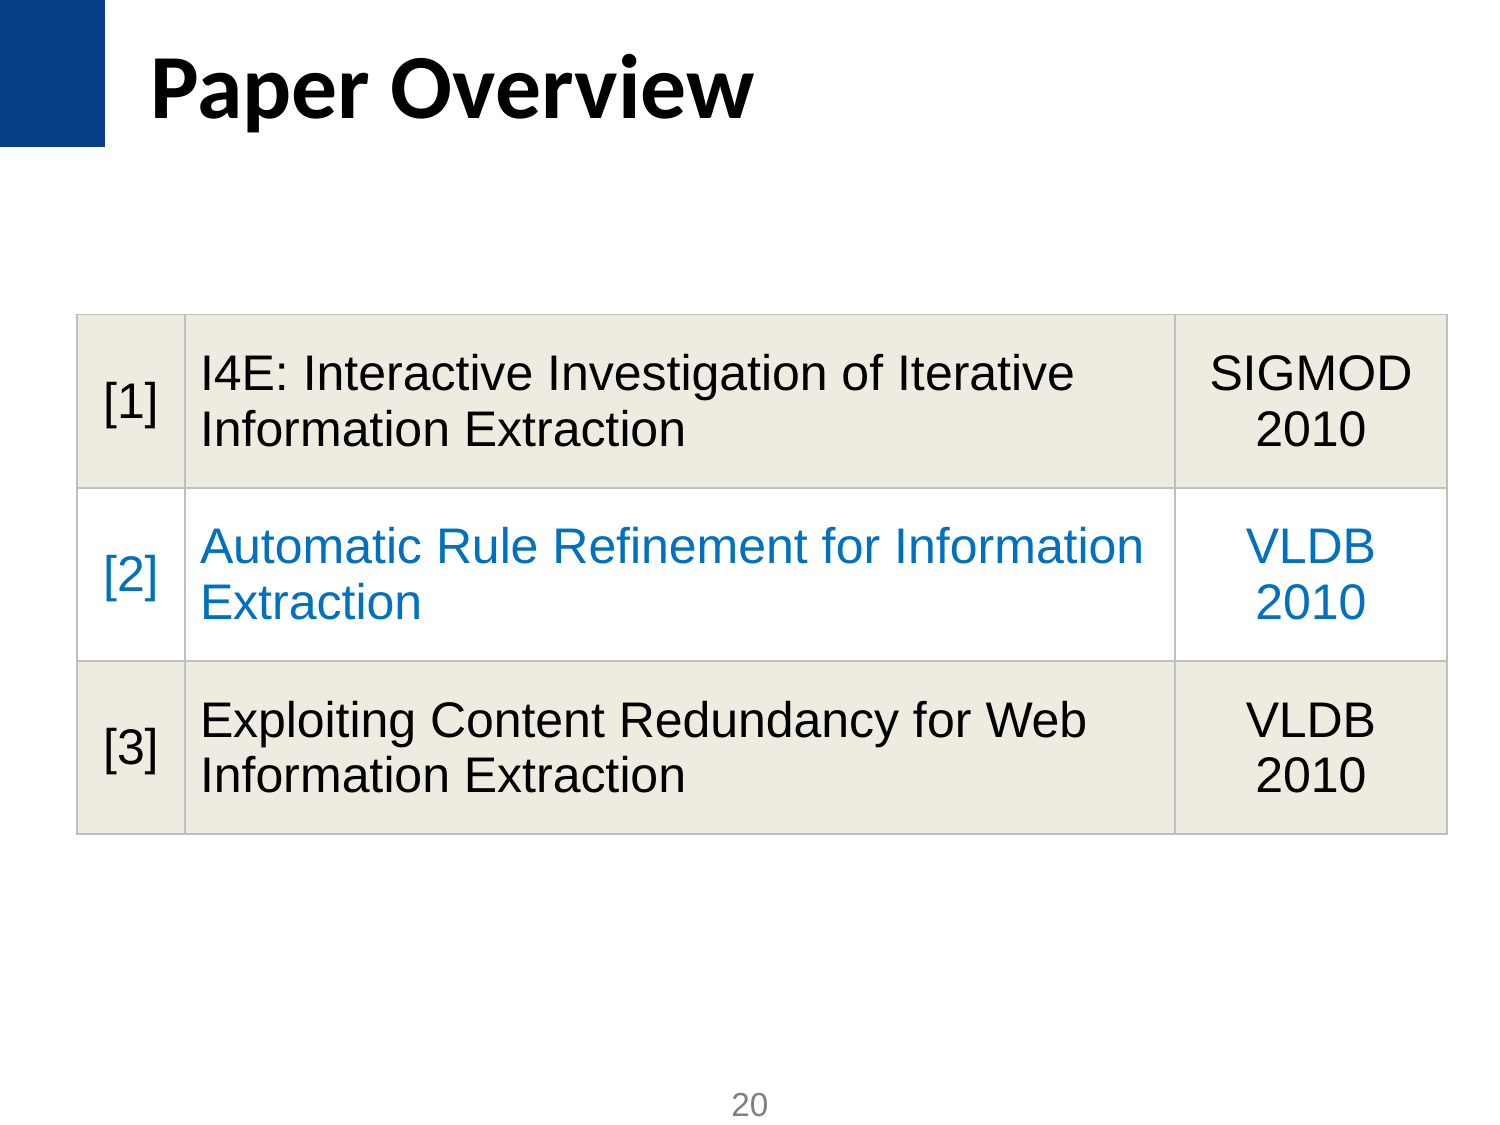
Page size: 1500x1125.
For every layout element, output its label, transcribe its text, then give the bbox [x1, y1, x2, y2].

table_cell Automatic Rule Refinement for Information Extraction [186, 489, 1174, 660]
table_cell [2] [78, 489, 184, 660]
table_cell VLDB 2010 [1176, 662, 1446, 833]
table_cell Exploiting Content Redundancy for Web Information Extraction [186, 662, 1174, 833]
slide_number 20 [685, 1081, 815, 1125]
table_cell [3] [78, 662, 184, 833]
table_header SIGMOD 2010 [1176, 315, 1446, 487]
table_header [1] [78, 315, 184, 487]
picture [0, 0, 105, 147]
table_header I4E: Interactive Investigation of Iterative Information Extraction [186, 315, 1174, 487]
title Paper Overview [135, 19, 1379, 140]
table_cell VLDB 2010 [1176, 489, 1446, 660]
